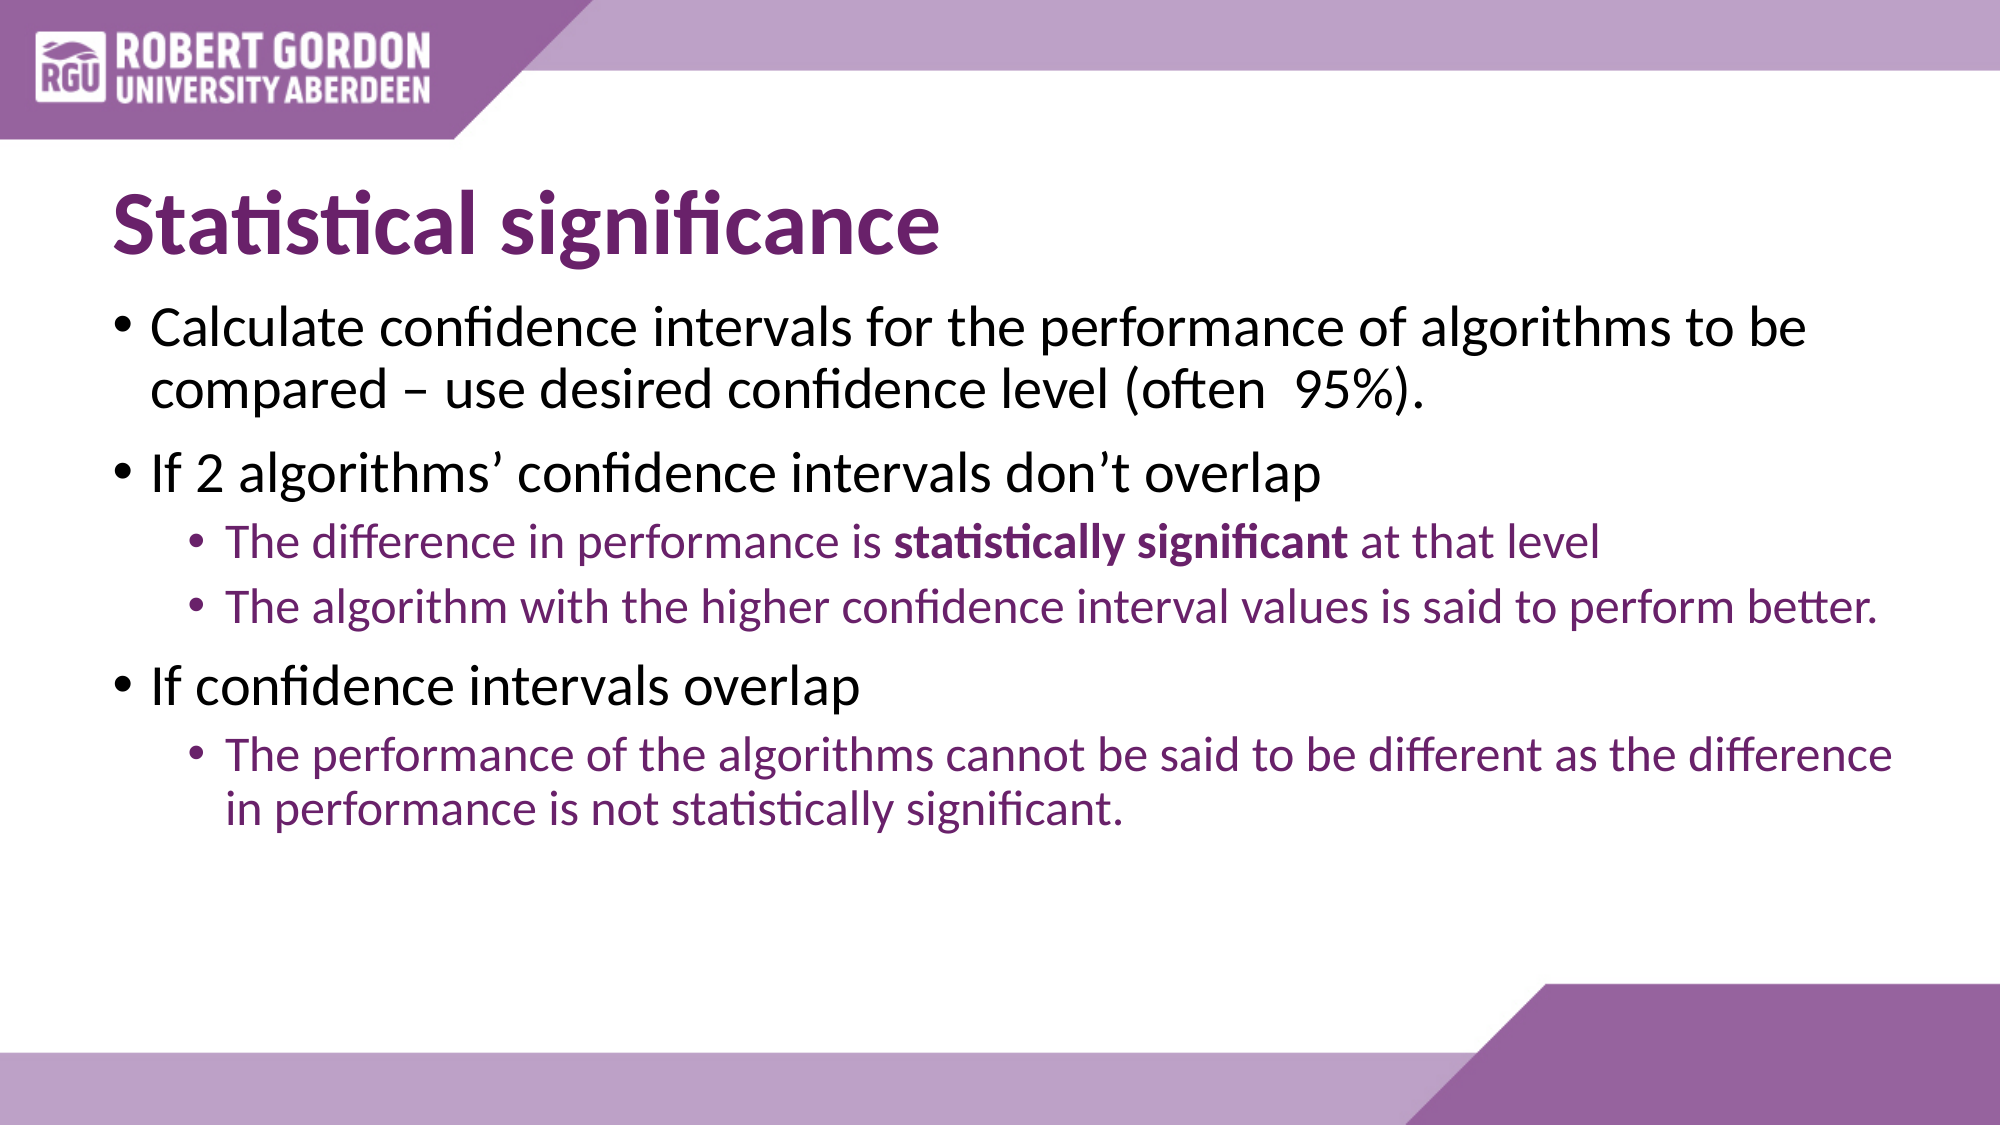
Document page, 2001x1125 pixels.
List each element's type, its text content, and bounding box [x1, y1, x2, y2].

title Statistical significance [97, 168, 1823, 288]
list Calculate confidence intervals for the performance of algorithms to be compared – use desired confidence level (often 95%). If 2 algorithms’ confidence intervals don’t overlap The difference in performance is statistically significant at that level The algorithm with the higher confidence interval values is said to perform better. If confidence intervals overlap The performance of the algorithms cannot be said to be different as the difference in performance is not statistically significant. [97, 288, 1930, 954]
picture [0, 0, 2000, 1125]
